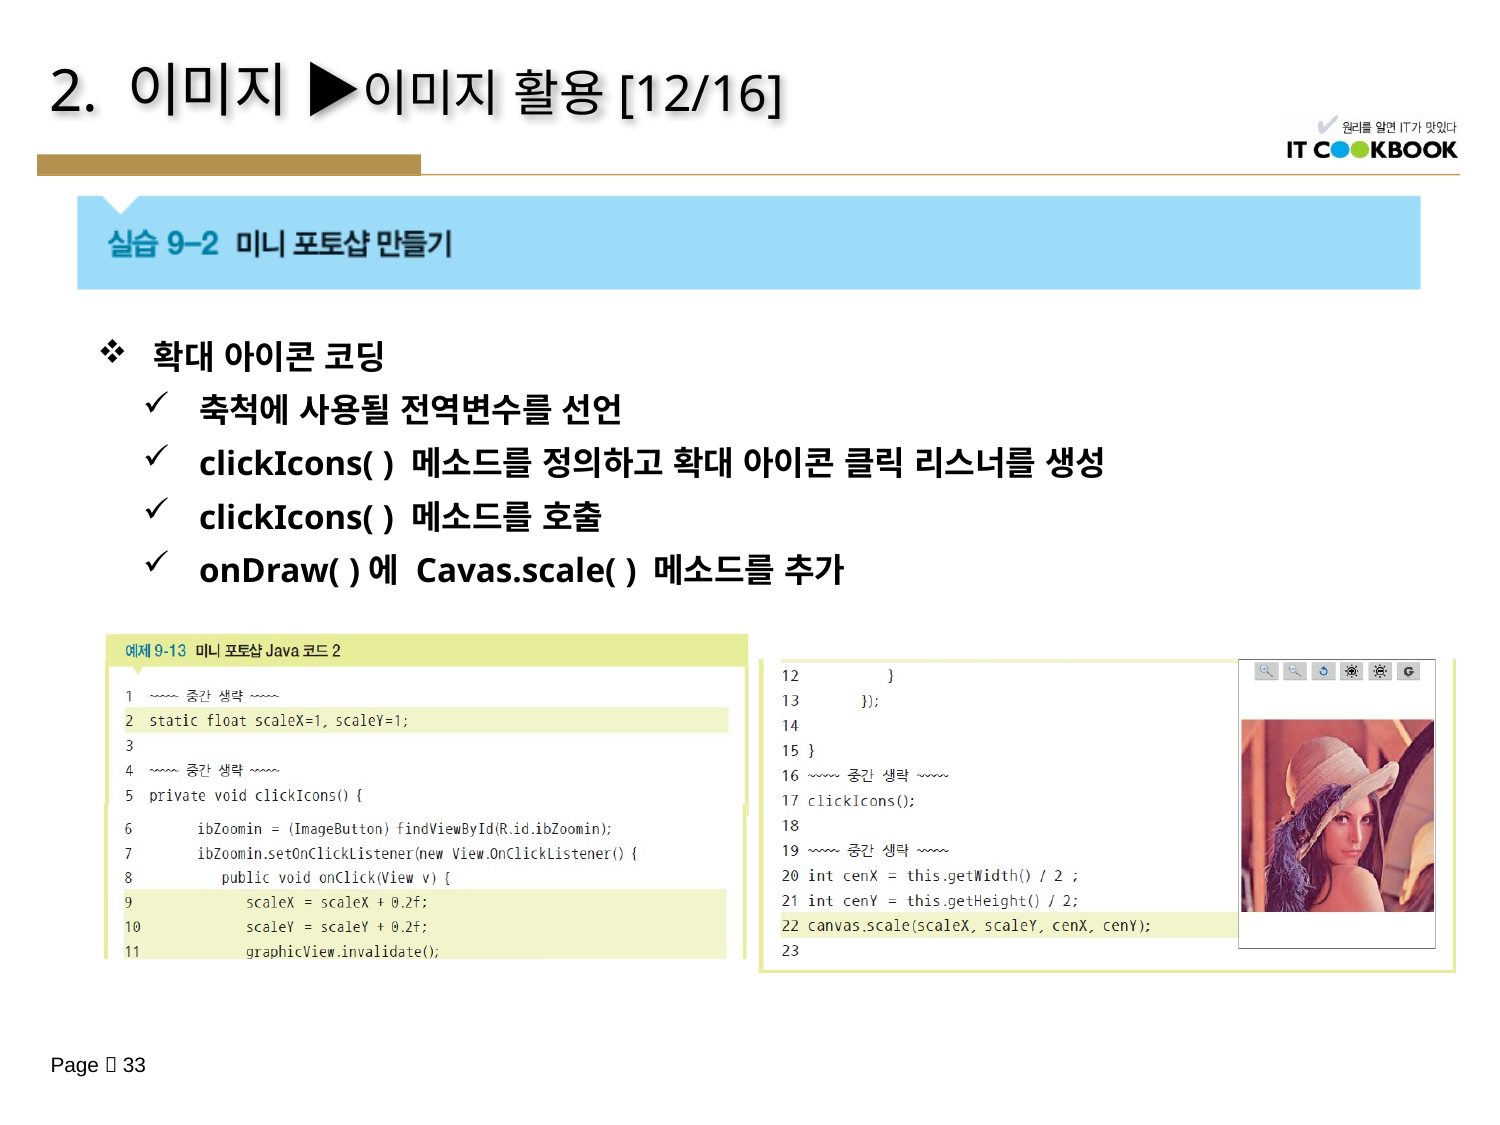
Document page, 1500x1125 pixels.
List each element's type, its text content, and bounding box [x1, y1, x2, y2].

picture [1448, 112, 1461, 160]
list 확대 아이콘 코딩 축척에 사용될 전역변수를 선언 clickIcons( ) 메소드를 정의하고 확대 아이콘 클릭 리스너를 생성 clickIcons( ) 메소드를 호출 onDraw( )에 Cavas.scale( ) 메소드를 추가 [54, 335, 1500, 1051]
picture [758, 659, 1456, 973]
title 2. 이미지 ▶이미지 활용[12/16] [48, 53, 1448, 161]
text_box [102, 632, 749, 960]
picture [76, 193, 1424, 293]
